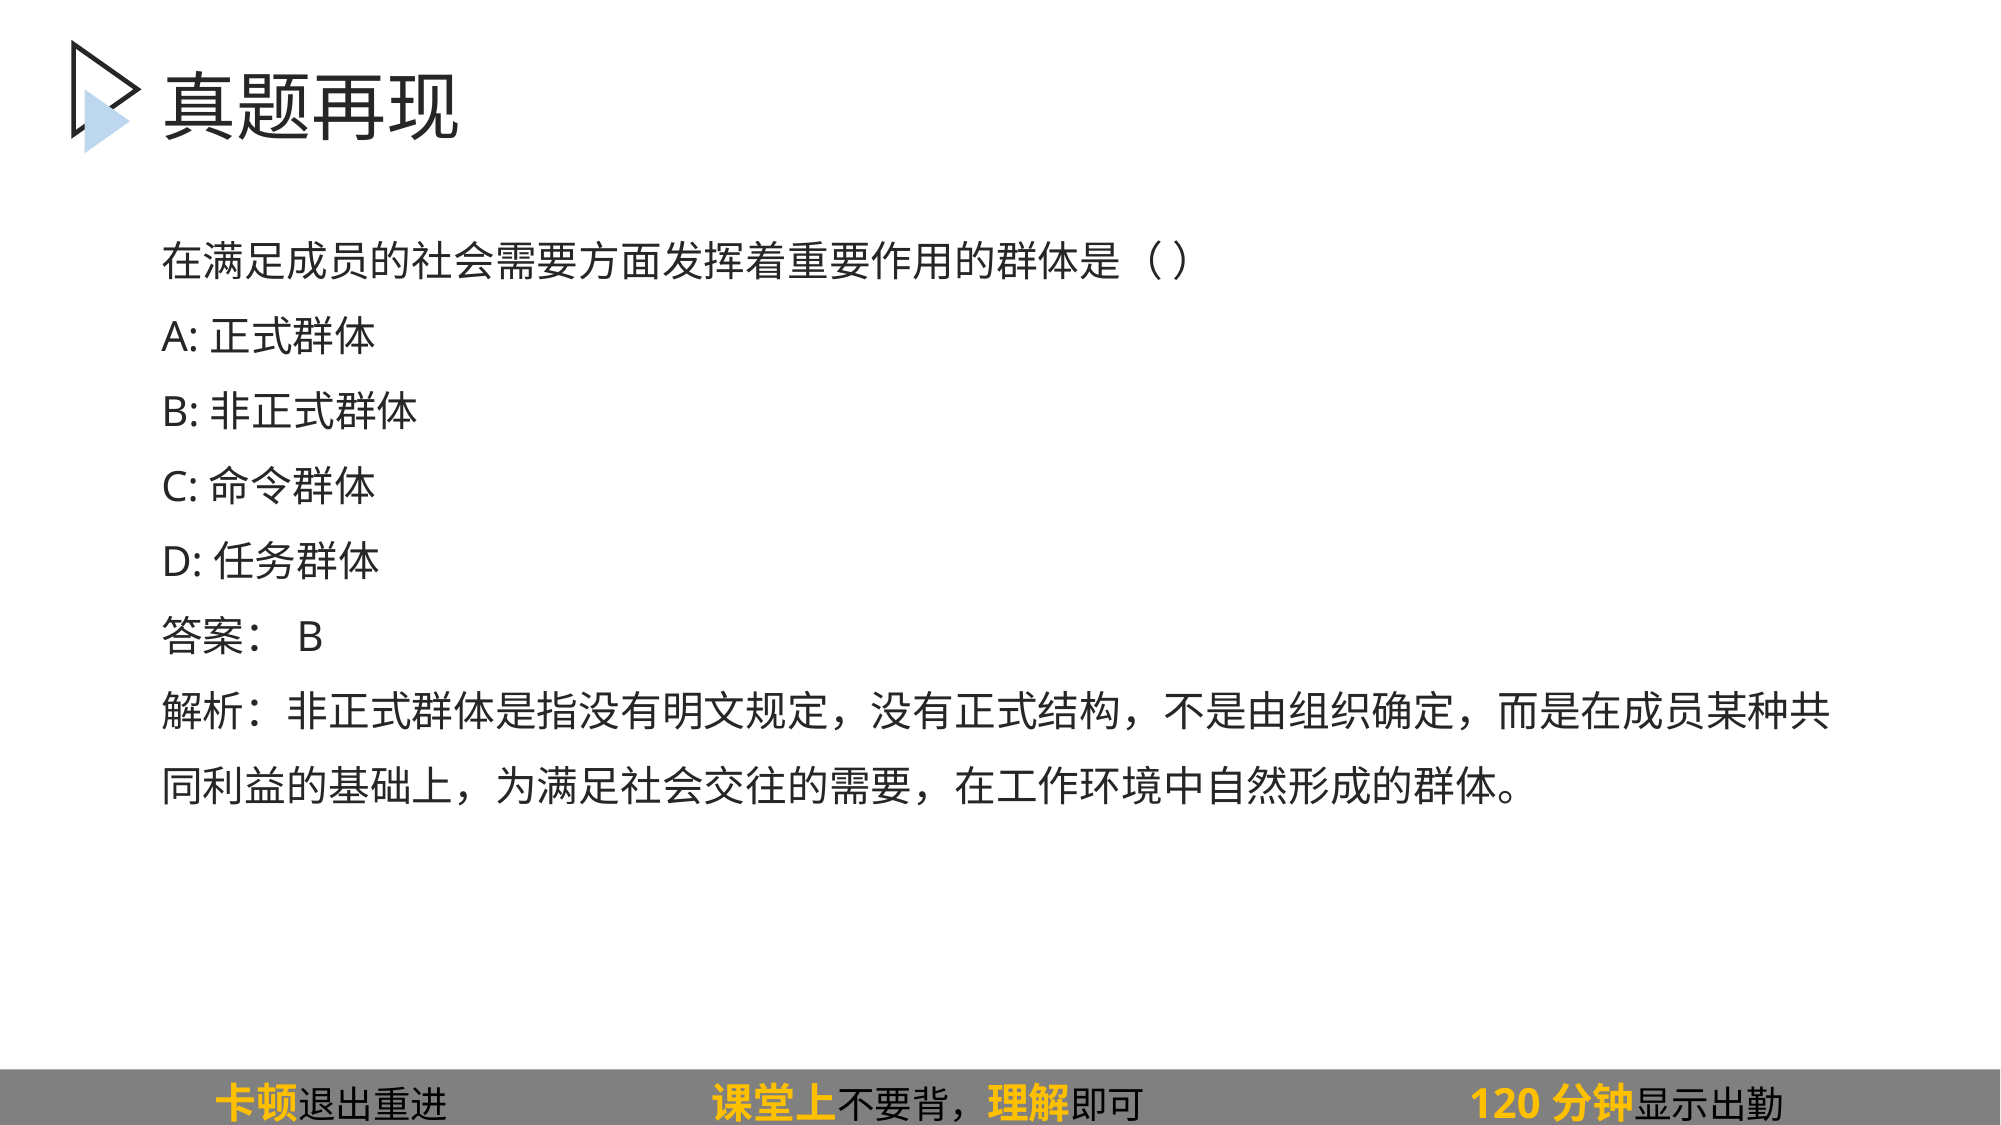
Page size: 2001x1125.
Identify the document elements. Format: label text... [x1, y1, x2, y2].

list 在满足成员的社会需要方面发挥着重要作用的群体是（ ） A:正式群体 B:非正式群体 C:命令群体 D:任务群体 答案：B 解析：非正式群体是指没有明文规定，没有正式结构，不是由组织确定，而是在成员某种共同利益的基础上，为满足社会交往的需要，在工作环境中自然形成的群体。 [146, 203, 1872, 1079]
title 真题再现 [146, 62, 1947, 203]
